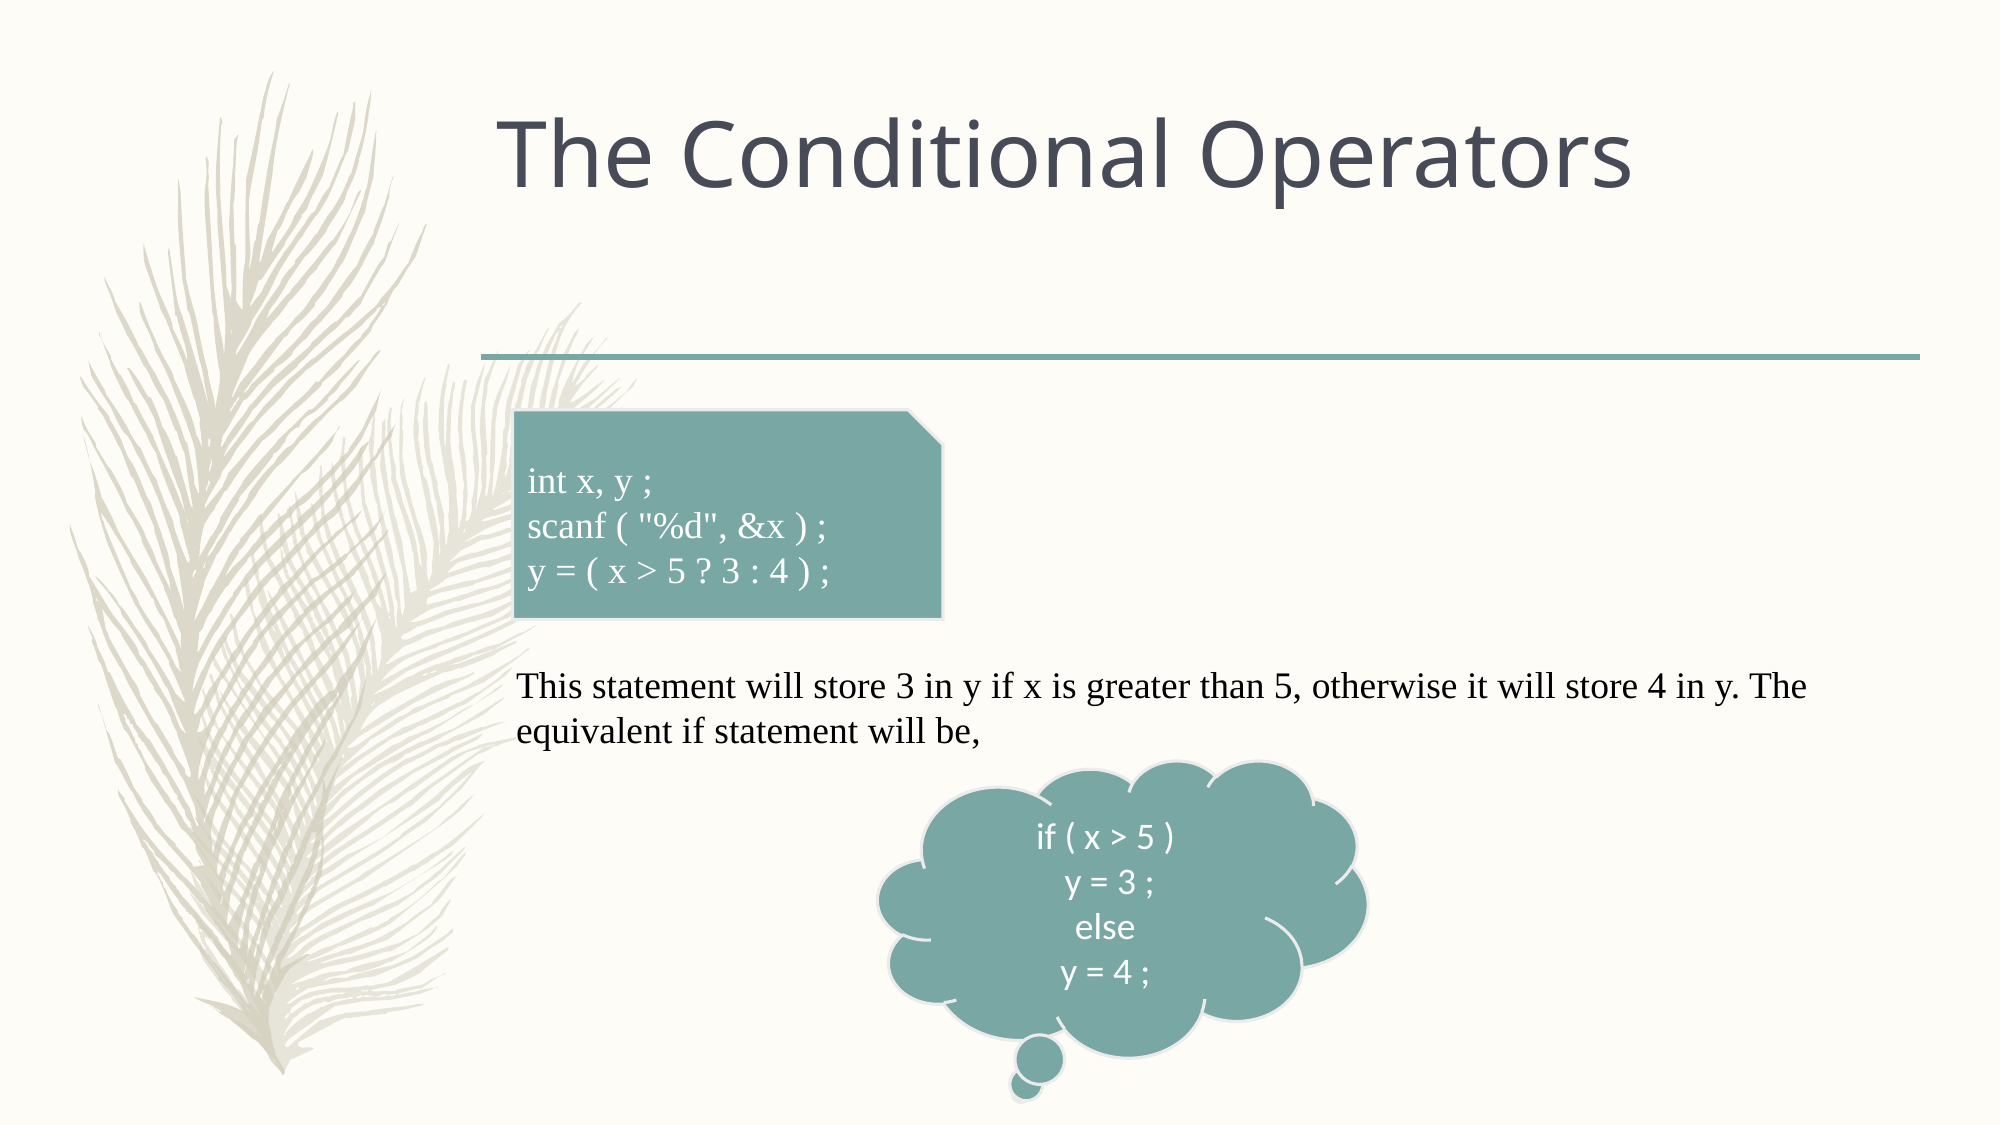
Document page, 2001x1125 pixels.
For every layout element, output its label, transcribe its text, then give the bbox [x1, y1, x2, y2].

title The Conditional Operators [481, 93, 1920, 350]
text_box int x, y ; scanf ( "%d", &x ) ; y = ( x > 5 ? 3 : 4 ) ; [510, 408, 945, 621]
text_box This statement will store 3 in y if x is greater than 5, otherwise it will store 4 in y. The equivalent if statement will be, [501, 653, 1920, 759]
text_box if ( x > 5 ) y = 3 ; else y = 4 ; [875, 759, 1370, 1105]
